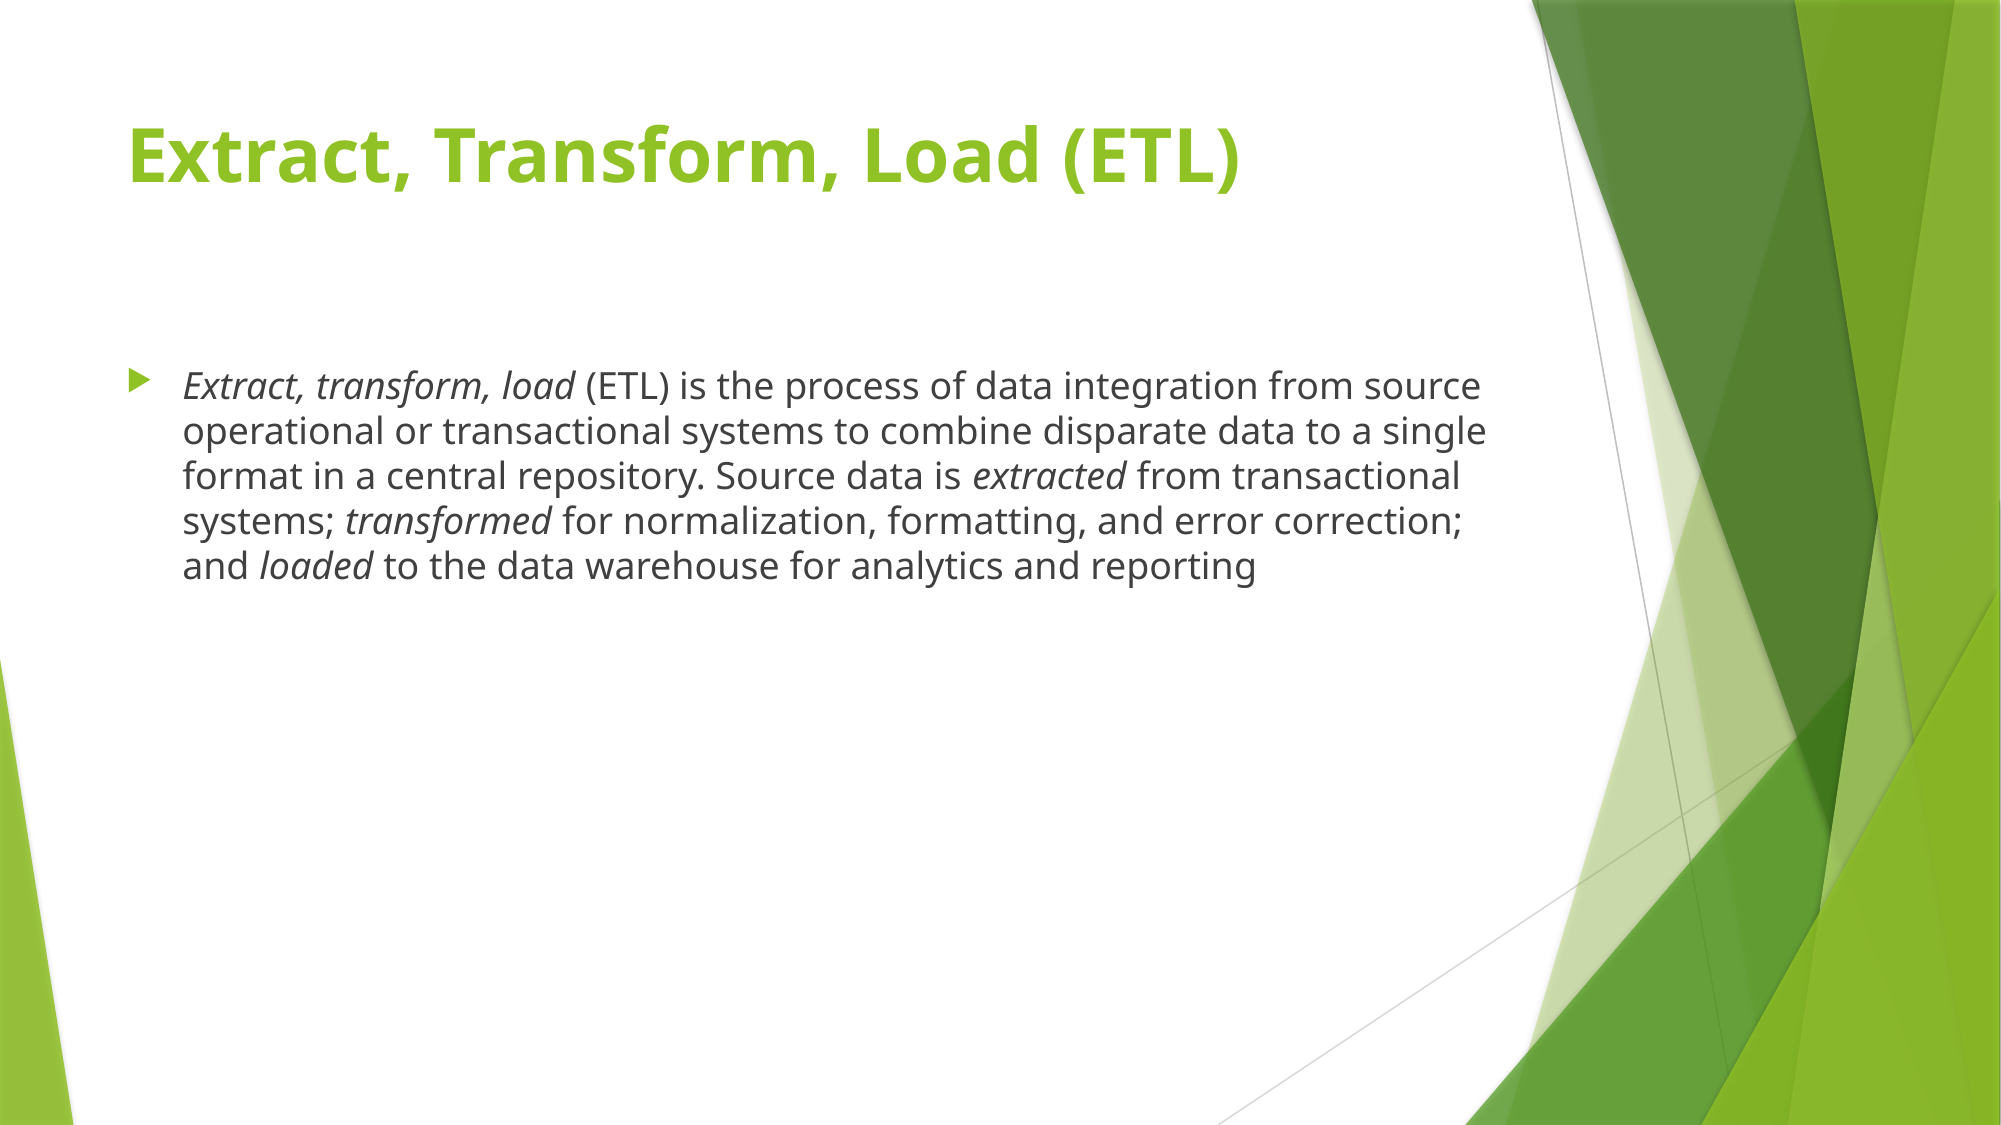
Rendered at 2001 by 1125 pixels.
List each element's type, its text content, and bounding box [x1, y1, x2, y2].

title Extract, Transform, Load (ETL) [111, 99, 1522, 317]
list Extract, transform, load (ETL) is the process of data integration from source operational or transactional systems to combine disparate data to a single format in a central repository. Source data is extracted from transactional systems; transformed for normalization, formatting, and error correction; and loaded to the data warehouse for analytics and reporting [111, 354, 1522, 992]
